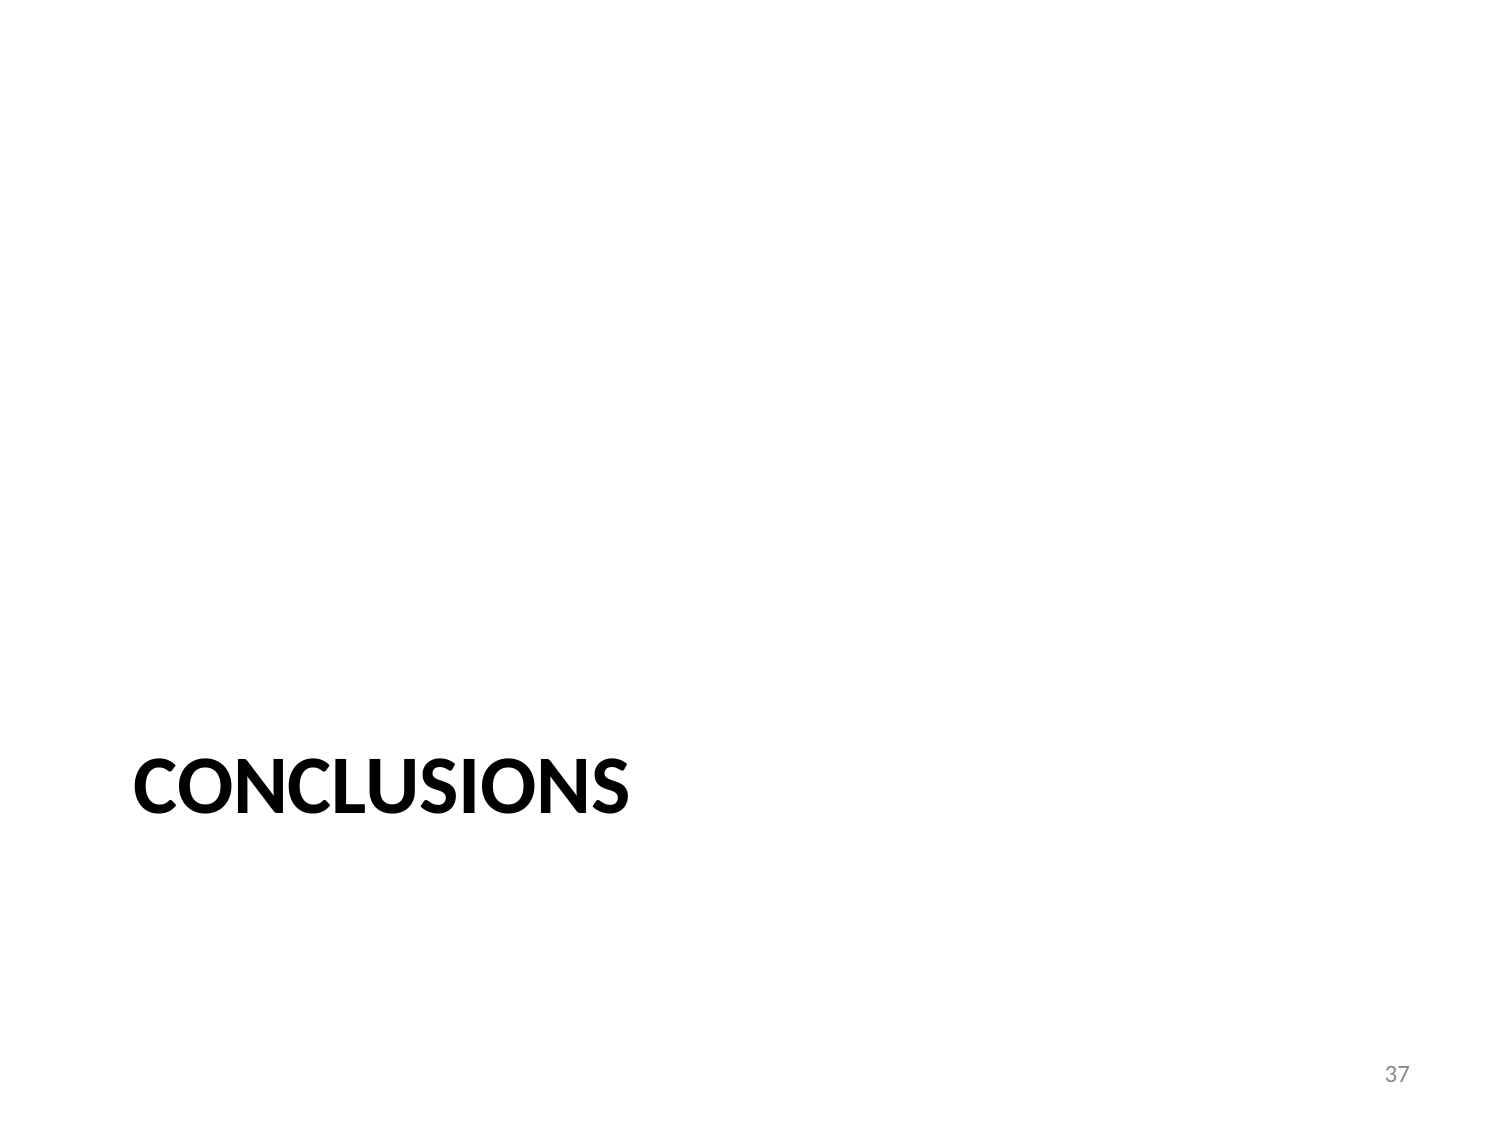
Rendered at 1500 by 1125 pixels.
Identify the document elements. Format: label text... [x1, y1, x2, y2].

slide_number 37 [1074, 1042, 1425, 1103]
title conclusions [118, 722, 1394, 947]
